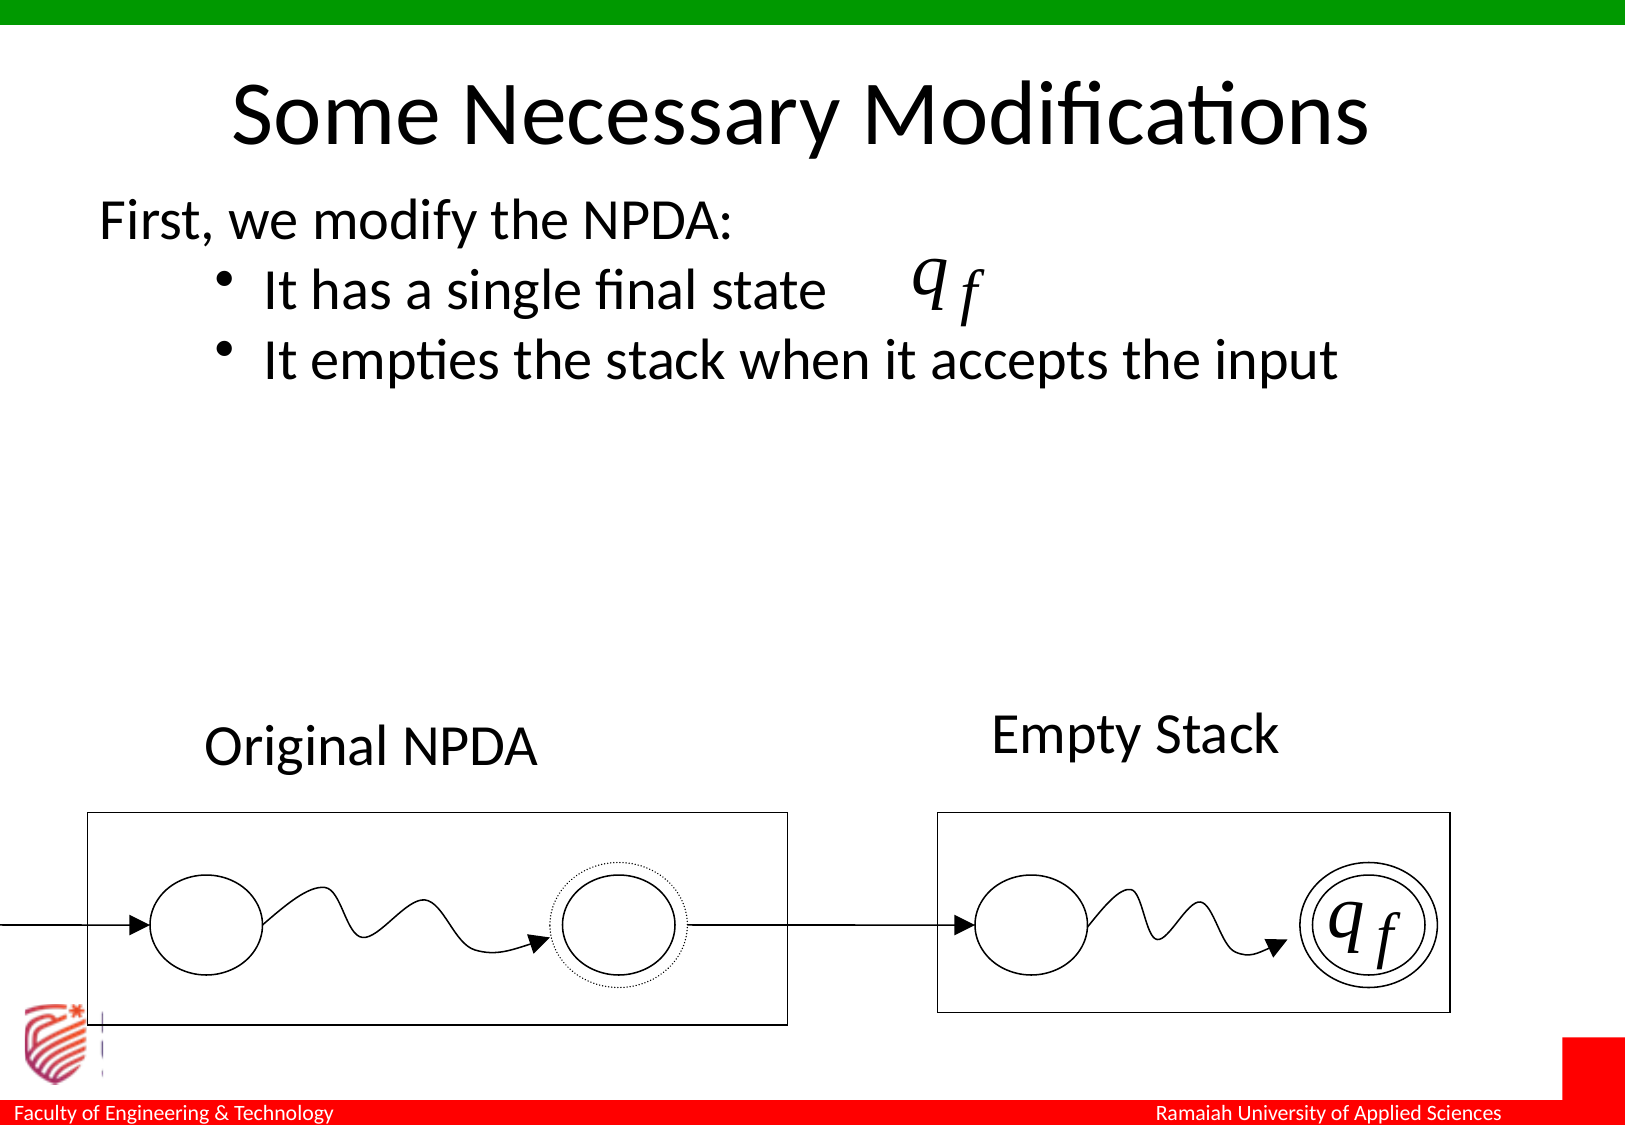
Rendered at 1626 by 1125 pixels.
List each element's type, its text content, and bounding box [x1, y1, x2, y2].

text_box [1330, 862, 1407, 873]
title Some Necessary Modifications [81, 45, 1544, 233]
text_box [1324, 874, 1413, 976]
text_box [87, 812, 788, 1025]
text_box [687, 914, 976, 936]
text_box Original NPDA [189, 699, 554, 785]
text_box [975, 875, 1088, 976]
text_box Empty Stack [976, 687, 1296, 773]
text_box [549, 862, 688, 988]
text_box [1088, 889, 1288, 958]
text_box [1345, 984, 1392, 988]
text_box [0, 914, 151, 936]
text_box [937, 812, 1450, 1013]
text_box [150, 875, 263, 976]
text_box [262, 887, 550, 954]
text_box [1417, 880, 1438, 970]
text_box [908, 232, 996, 333]
picture [24, 1004, 104, 1085]
text_box First, we modify the NPDA: It has a single final state It empties the stack when it accepts the input [85, 173, 1544, 399]
text_box [1299, 881, 1319, 969]
